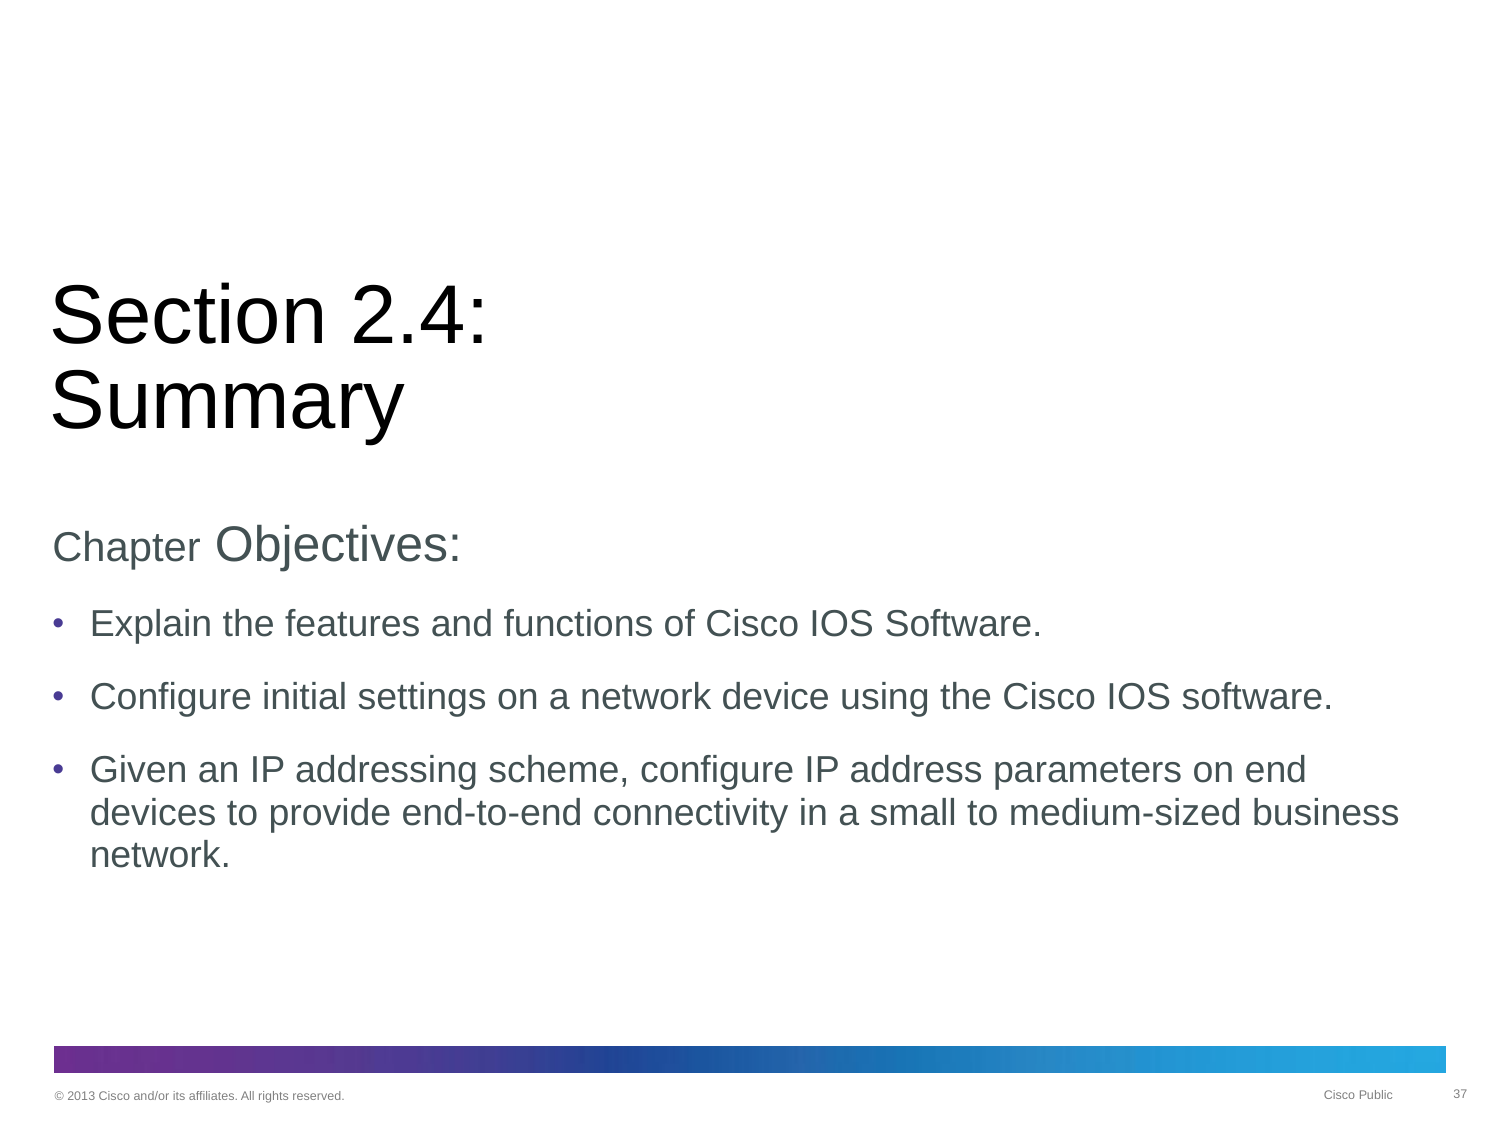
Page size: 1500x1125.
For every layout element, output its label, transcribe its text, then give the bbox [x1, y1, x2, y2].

title Section 2.4: Summary [36, 339, 1368, 453]
picture [54, 1046, 1446, 1073]
text_box Chapter Objectives: Explain the features and functions of Cisco IOS Software. Configure initial settings on a network device using the Cisco IOS software. Given an IP addressing scheme, configure IP address parameters on end devices to provide end-to-end connectivity in a small to medium-sized business network. [37, 508, 1445, 1035]
